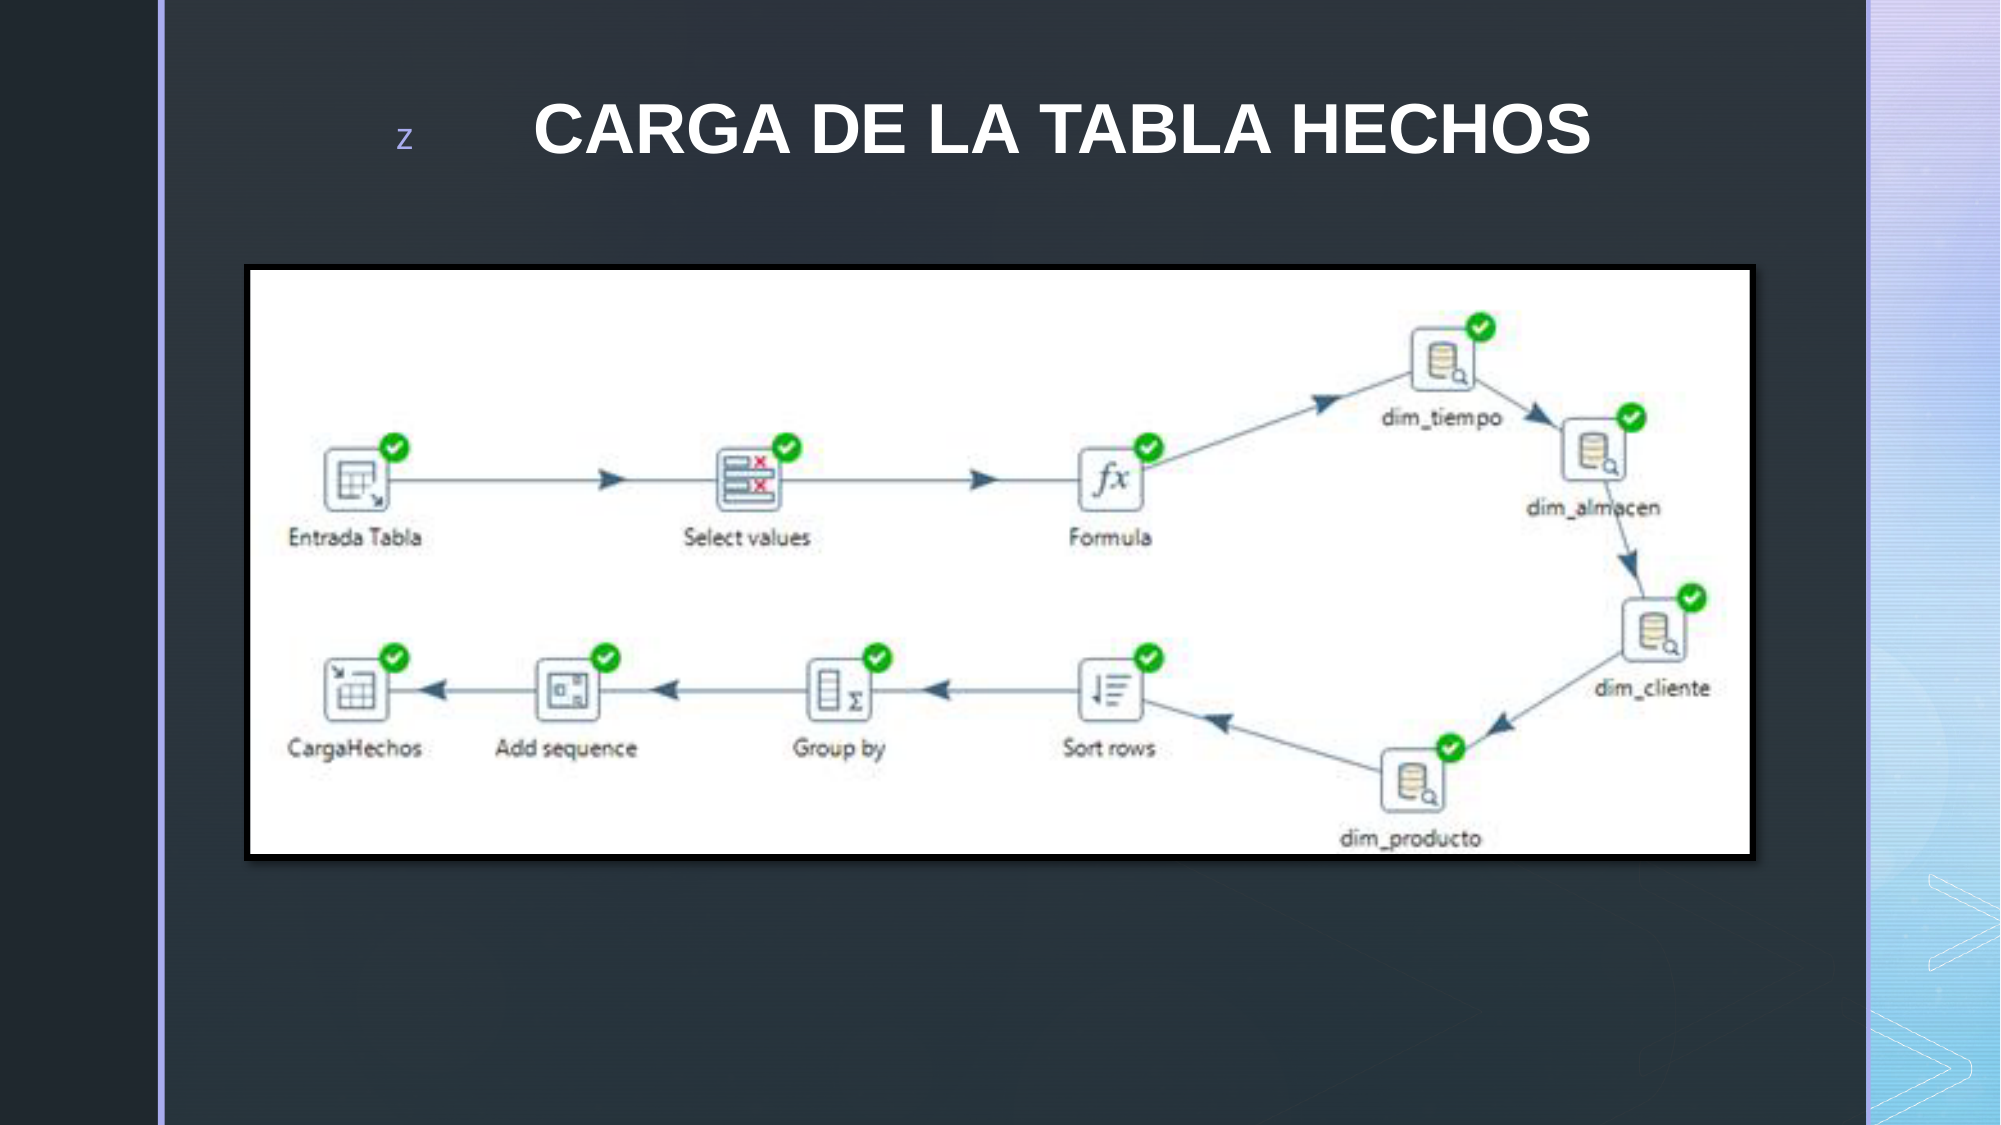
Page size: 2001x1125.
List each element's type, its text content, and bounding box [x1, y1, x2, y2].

picture [250, 270, 1750, 855]
title CARGA DE LA TABLA HECHOS [411, 84, 1717, 262]
picture [1871, 0, 2001, 1125]
